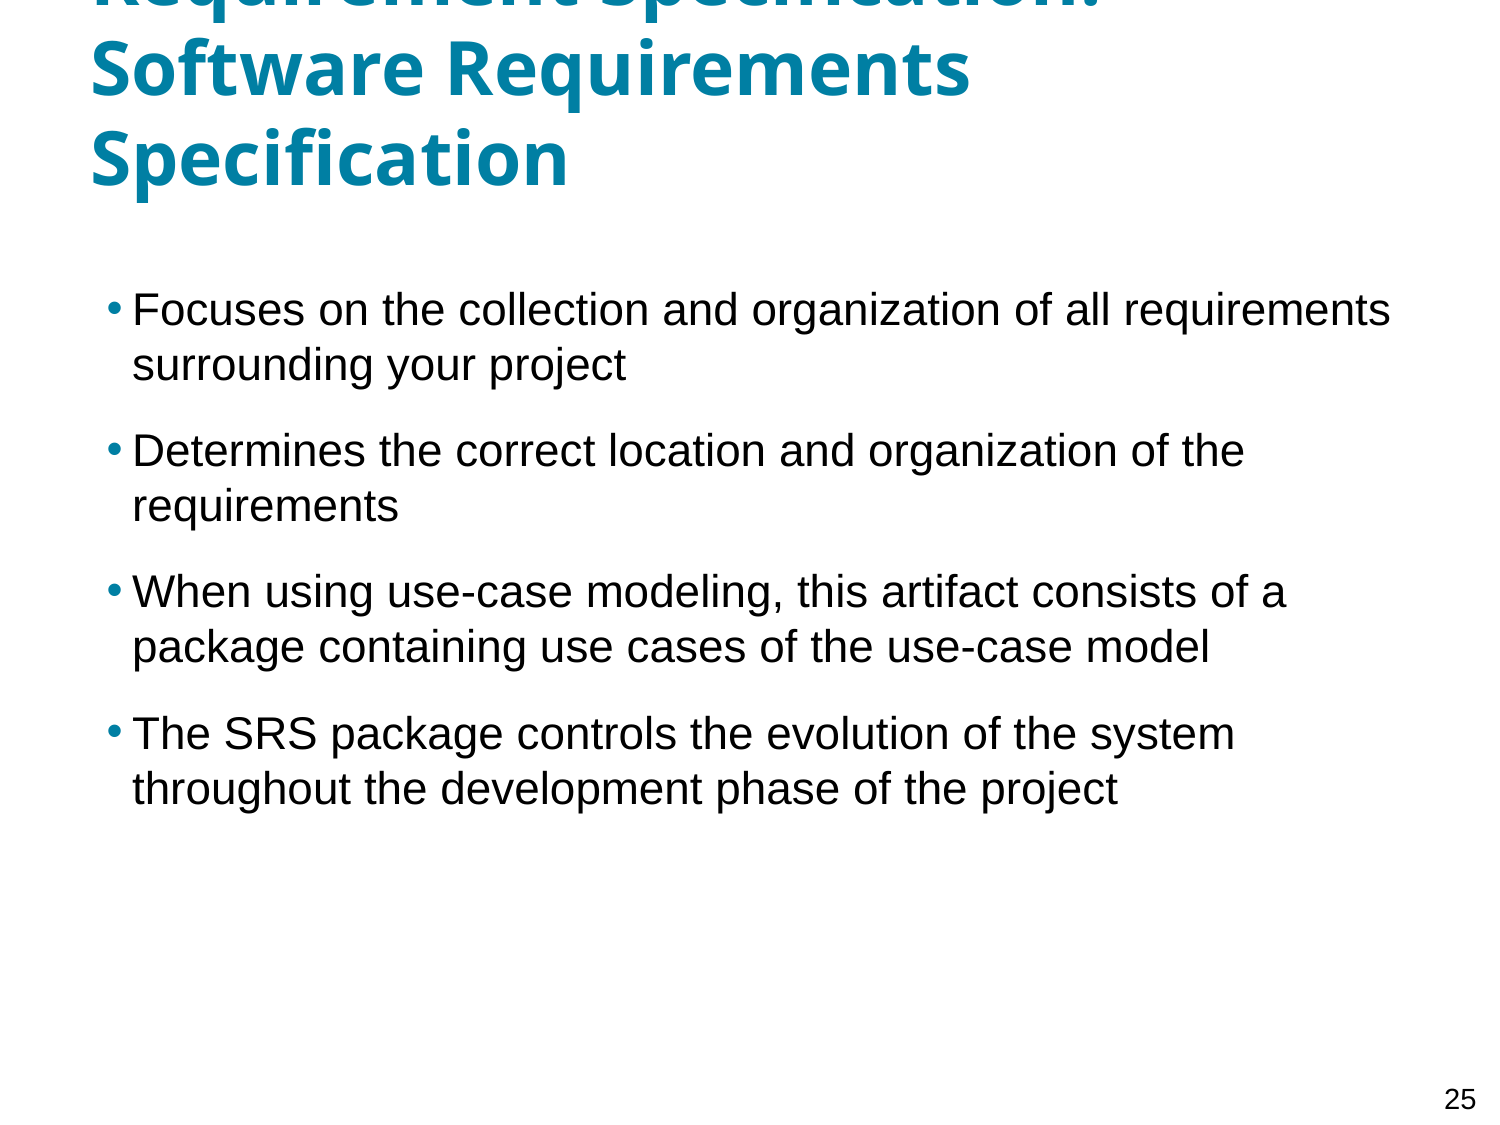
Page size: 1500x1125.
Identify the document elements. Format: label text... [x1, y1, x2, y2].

list Focuses on the collection and organization of all requirements surrounding your project Determines the correct location and organization of the requirements When using use-case modeling, this artifact consists of a package containing use cases of the use-case model The SRS package controls the evolution of the system throughout the development phase of the project [75, 264, 1463, 1063]
slide_number 25 [1401, 1082, 1492, 1113]
title Requirement Specification: Software Requirements Specification [75, 35, 1425, 216]
